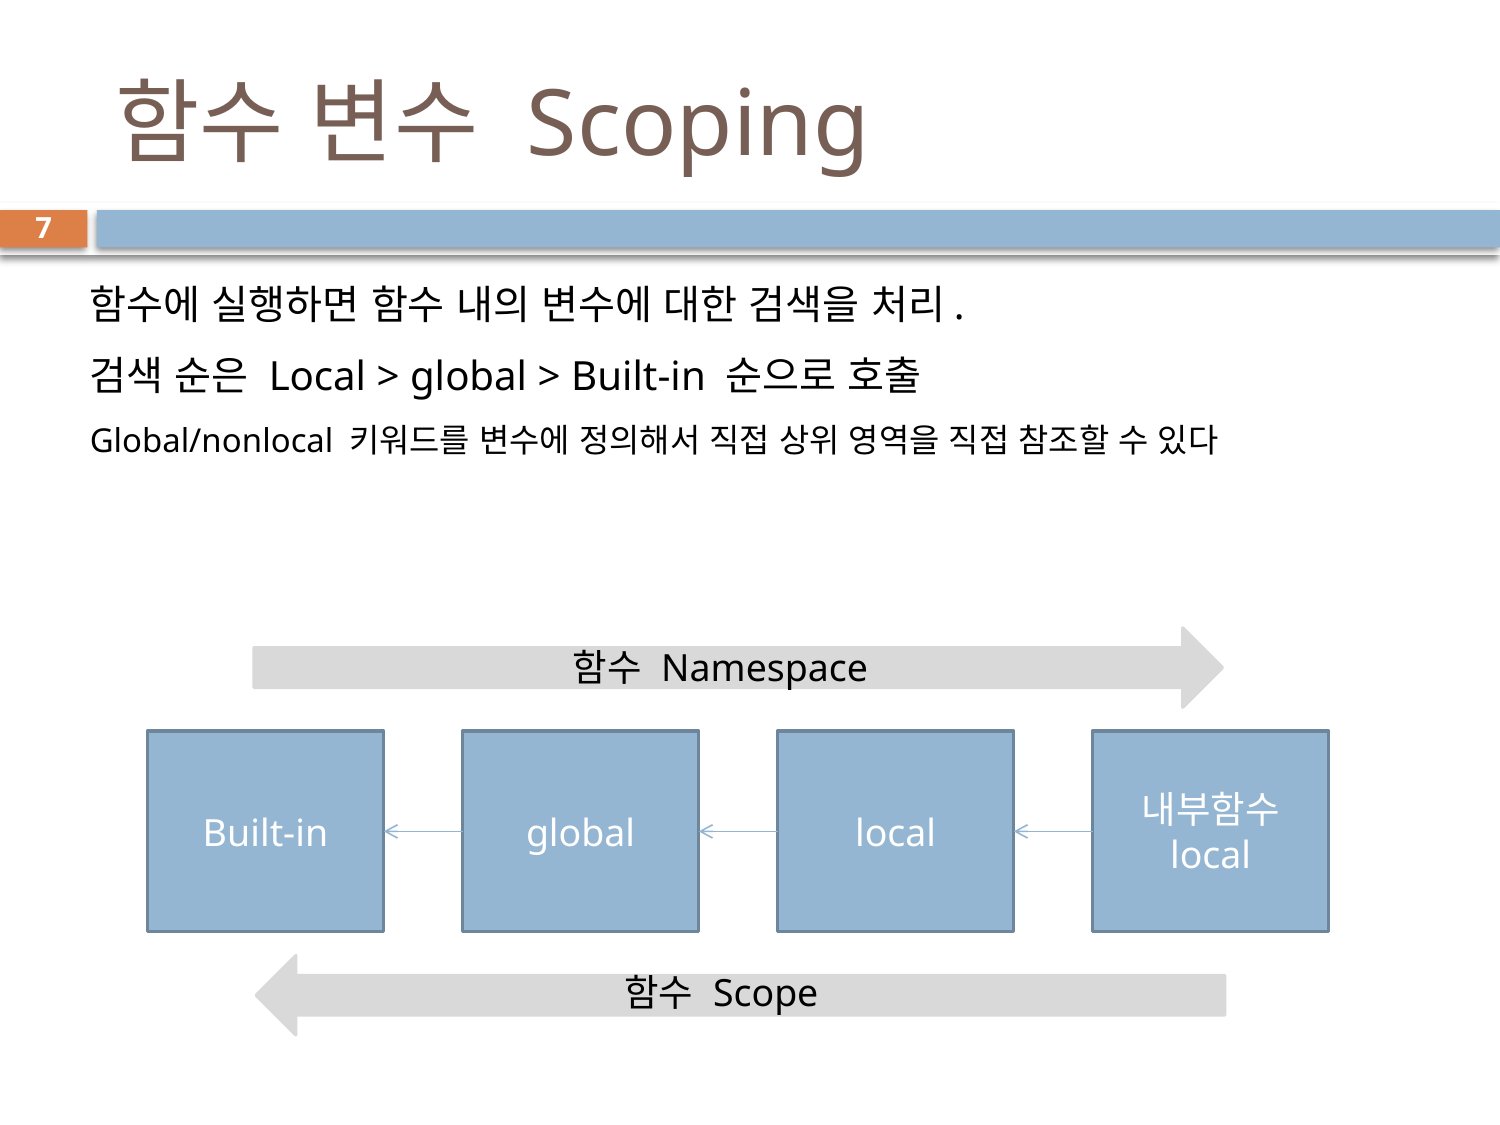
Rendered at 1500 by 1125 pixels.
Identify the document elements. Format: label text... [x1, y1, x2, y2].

text_box Built-in [146, 729, 385, 933]
text_box [255, 954, 561, 1037]
list 함수에 실행하면 함수 내의 변수에 대한 검색을 처리. 검색 순은 Local > global > Built-in 순으로 호출 Global/nonlocal 키워드를 변수에 정의해서 직접 상위 영역을 직접 참조할 수 있다 [75, 262, 1425, 468]
text_box [892, 973, 1227, 1017]
text_box global [461, 729, 700, 933]
slide_number 7 [0, 208, 88, 249]
text_box [252, 646, 454, 690]
text_box 함수 Namespace [454, 636, 987, 697]
text_box [987, 626, 1224, 709]
title 함수 변수 Scoping [100, 37, 1438, 200]
text_box local [776, 729, 1015, 933]
text_box 함수 Scope [561, 961, 892, 1022]
text_box 내부함수 local [1091, 729, 1330, 933]
